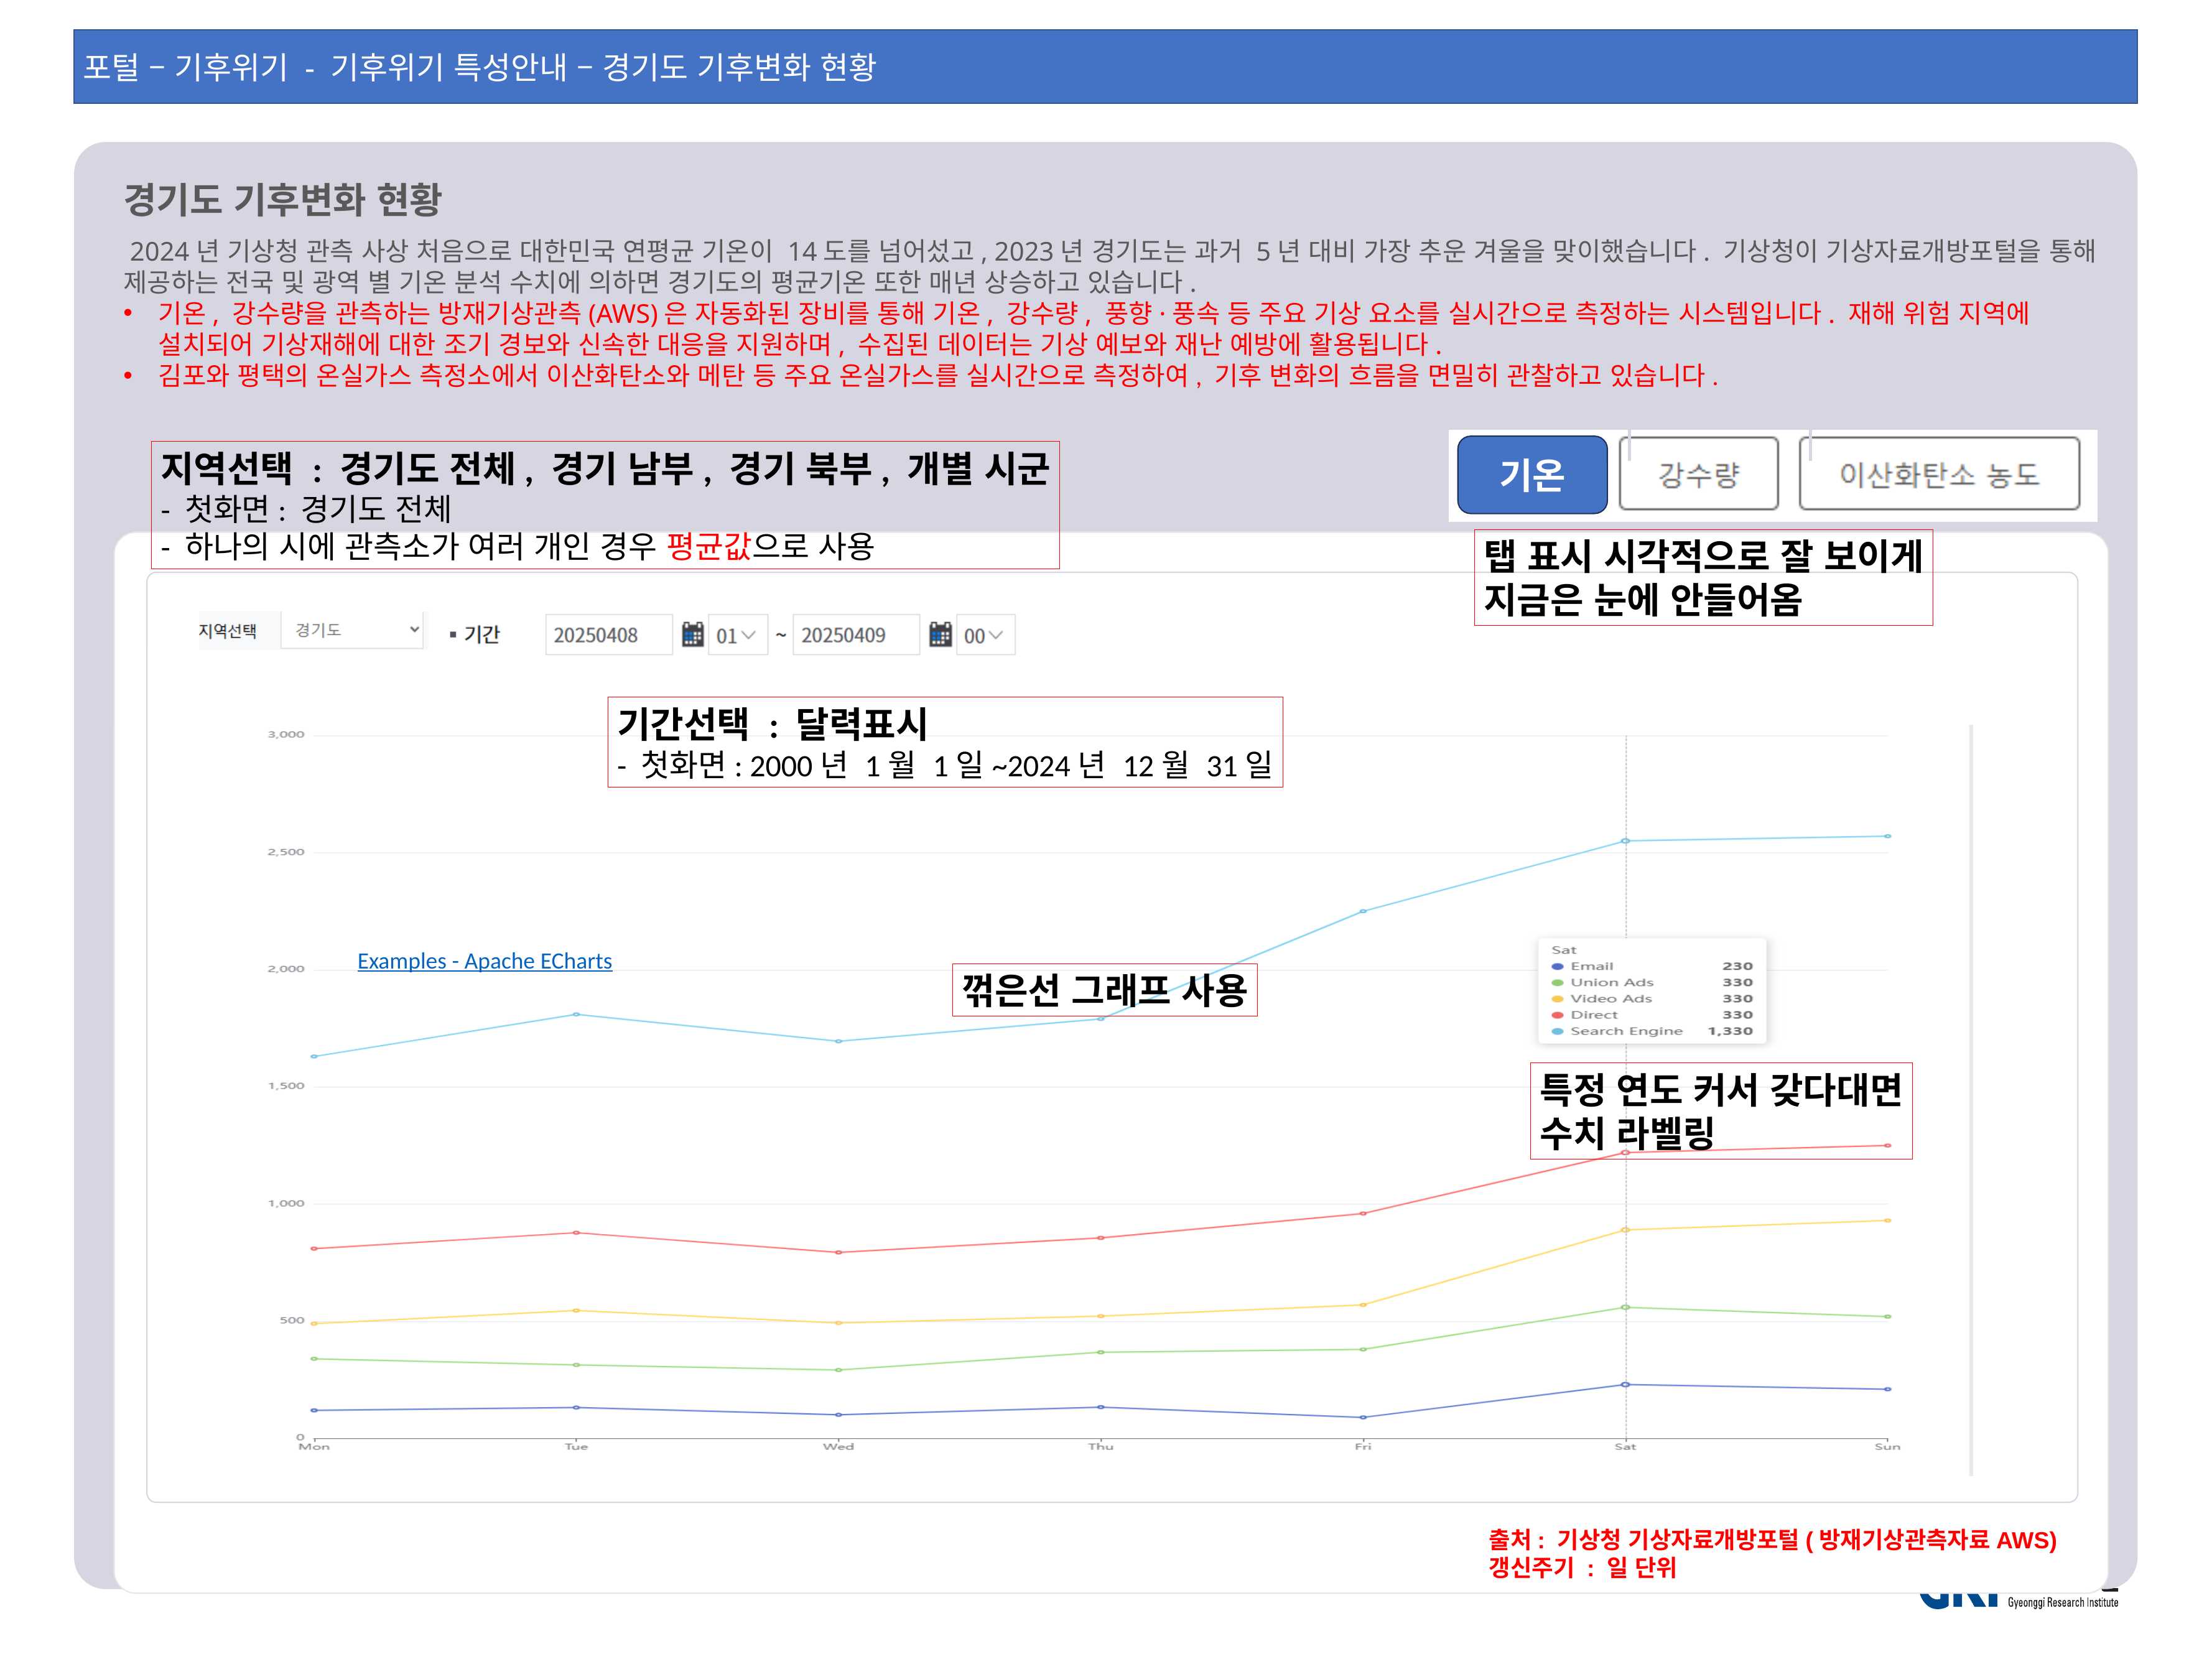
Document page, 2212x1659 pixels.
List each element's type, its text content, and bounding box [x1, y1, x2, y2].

text_box 포털 – 기후위기 - 기후위기 특성안내 – 경기도 기후변화 현황 [73, 29, 2138, 104]
text_box 탭 표시 시각적으로 잘 보이게 지금은 눈에 안들어옴 [1474, 529, 1933, 572]
text_box 지역선택 : 경기도 전체, 경기 남부, 경기 북부, 개별 시군 - 첫화면: 경기도 전체 - 하나의 시에 관측소가 여러 개인 경우 평균값으로 사용 [151, 441, 1060, 569]
text_box ㅌ`방재기상관측(AWS)**은 자동화된 장비를 통해 기온, 강수량, 풍향·풍속 등 주요 기상 요소를 실시간으로 측정하는 시스템입니다. 재해 위험 지역에 설치되어 기상재해에 대한 조기 경보와 신속한 대응을 지원하며, 수집된 데이터는 기상 예보 및 재난 예방에 활용됩니다. [113, 531, 2109, 1594]
text_box [73, 141, 2139, 1590]
text_box 경기도 기후변화 현황 [114, 172, 720, 226]
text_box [147, 572, 2078, 1503]
text_box 출처: 기상청 기상자료개방포털(방재기상관측자료AWS) 갱신주기 : 일 단위 [1480, 1520, 2109, 1586]
picture [1448, 430, 2098, 522]
text_box 2024년 기상청 관측 사상 처음으로 대한민국 연평균 기온이 14도를 넘어섰고, 2023년 경기도는 과거 5년 대비 가장 추운 겨울을 맞이했습니다. 기상청이 기상자료개방포털을 통해 제공하는 전국 및 광역 별 기온 분석 수치에 의하면 경기도의 평균기온 또한 매년 상승하고 있습니다. 기온, 강수량을 관측하는 방재기상관측(AWS)은 자동화된 장비를 통해 기온, 강수량, 풍향·풍속 등 주요 기상 요소를 실시간으로 측정하는 시스템입니다. 재해 위험 지역에 설치되어 기상재해에 대한 조기 경보와 신속한 대응을 지원하며, 수집된 데이터는 기상 예보와 재난 예방에 활용됩니다. 김포와 평택의 온실가스 측정소에서 이산화탄소와 메탄 등 주요 온실가스를 실시간으로 측정하여, 기후 변화의 흐름을 면밀히 관찰하고 있습니다. [114, 230, 2109, 396]
